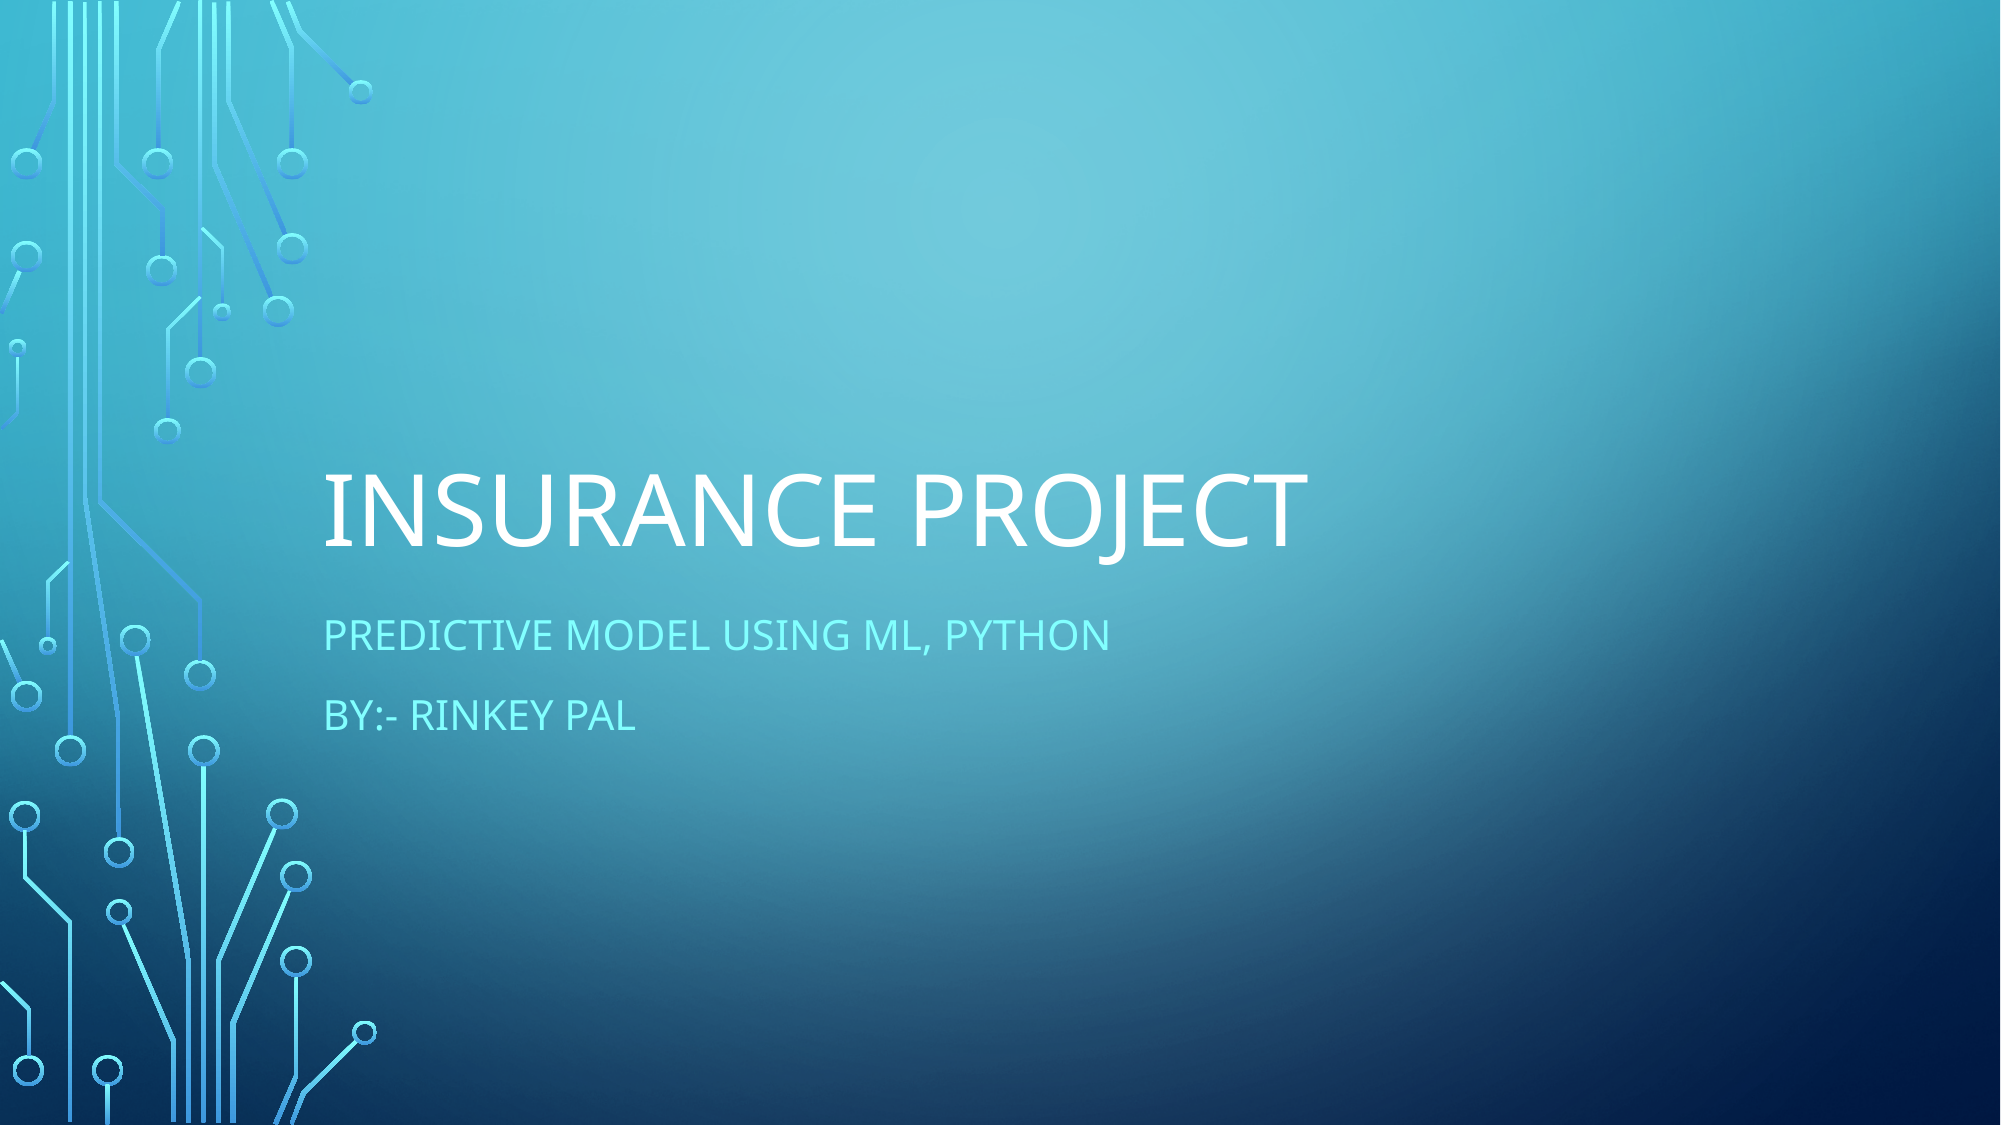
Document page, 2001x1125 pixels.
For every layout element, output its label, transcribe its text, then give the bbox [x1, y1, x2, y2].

title INSURANCE PROJECT [307, 184, 1750, 576]
subtitle PREDICTIVE MODEL USING ML, PYTHON BY:- RINKEY PAL [307, 590, 1750, 863]
